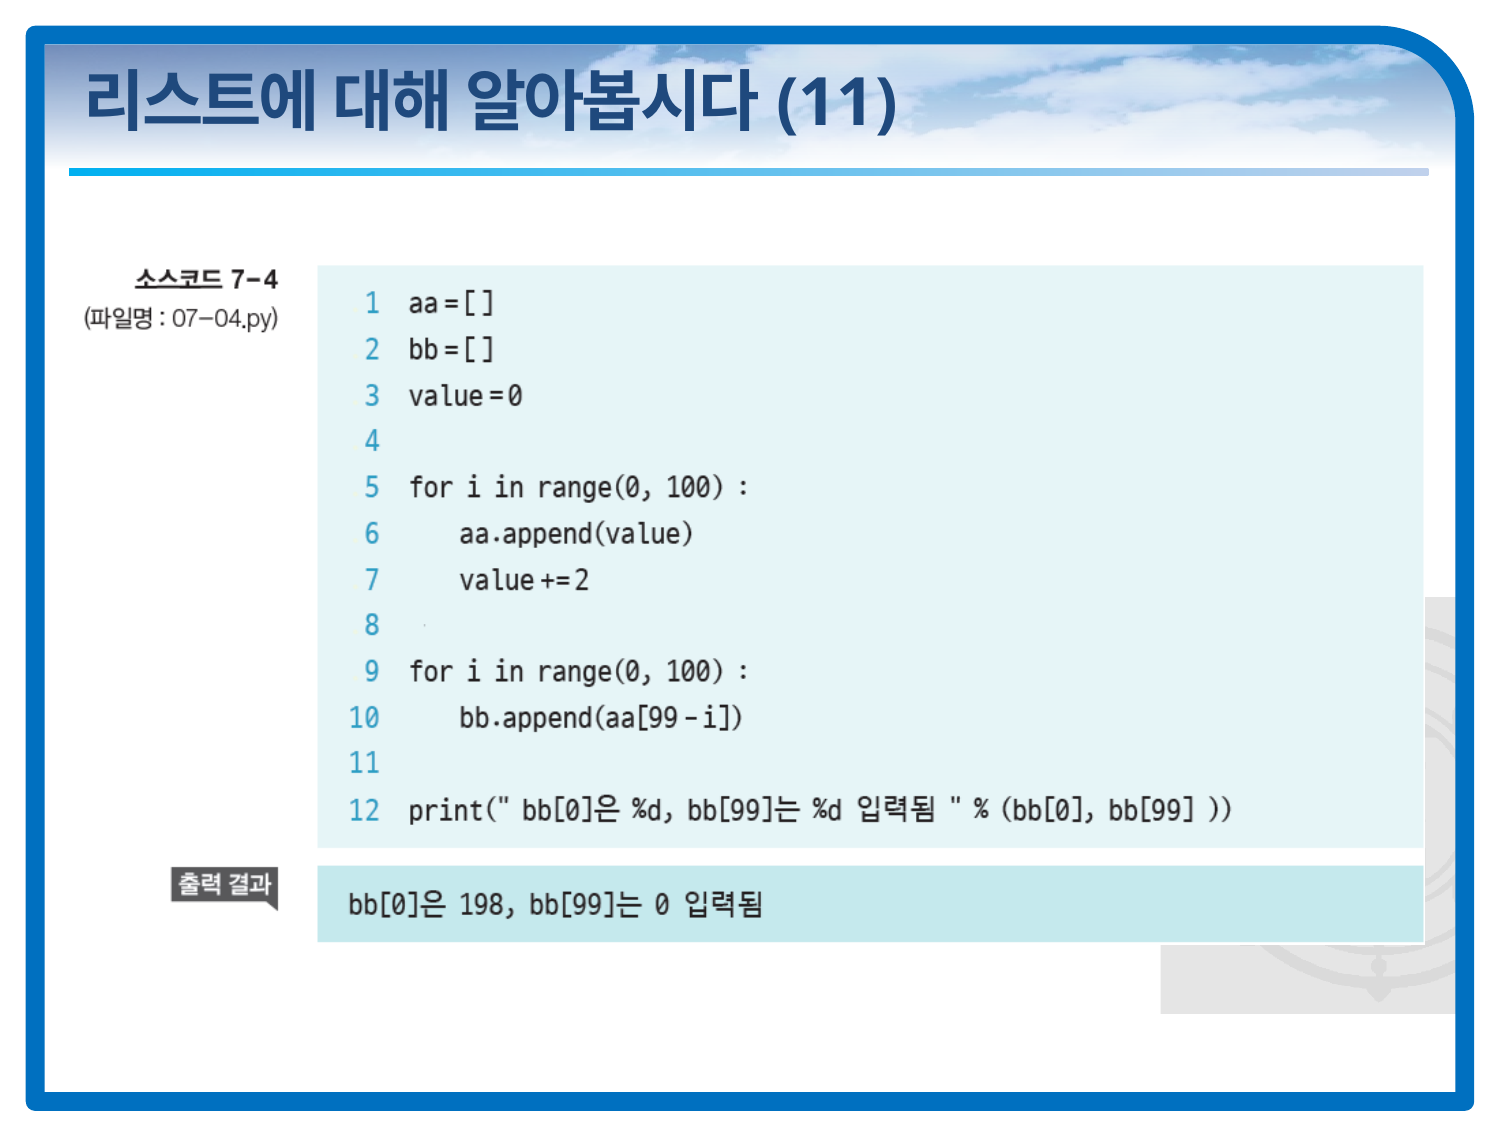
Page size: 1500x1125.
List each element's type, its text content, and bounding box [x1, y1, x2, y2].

title 리스트에 대해 알아봅시다(11) [68, 35, 1419, 163]
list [74, 255, 1426, 945]
